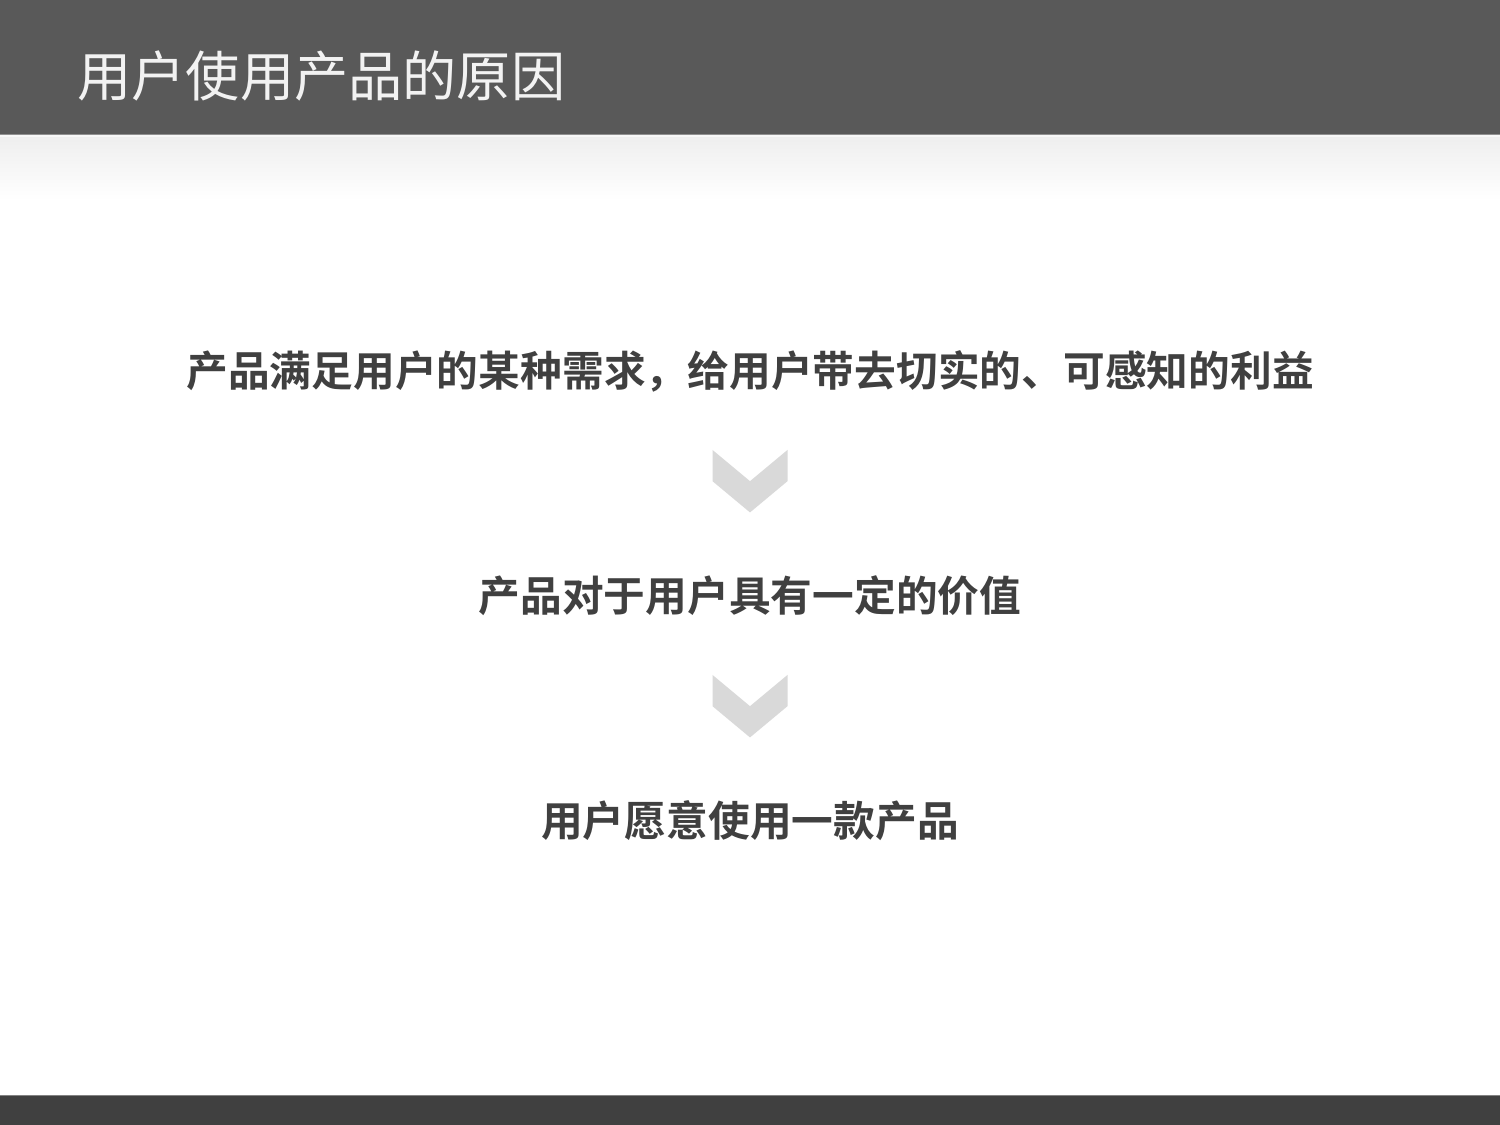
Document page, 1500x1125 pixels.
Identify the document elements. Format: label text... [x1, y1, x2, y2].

text_box [710, 448, 790, 515]
text_box 用户愿意使用一款产品 [0, 774, 1500, 863]
text_box [710, 673, 790, 740]
title 用户使用产品的原因 [62, 24, 1276, 126]
text_box 产品对于用户具有一定的价值 [0, 549, 1500, 638]
list 产品满足用户的某种需求，给用户带去切实的、可感知的利益 [0, 324, 1500, 426]
